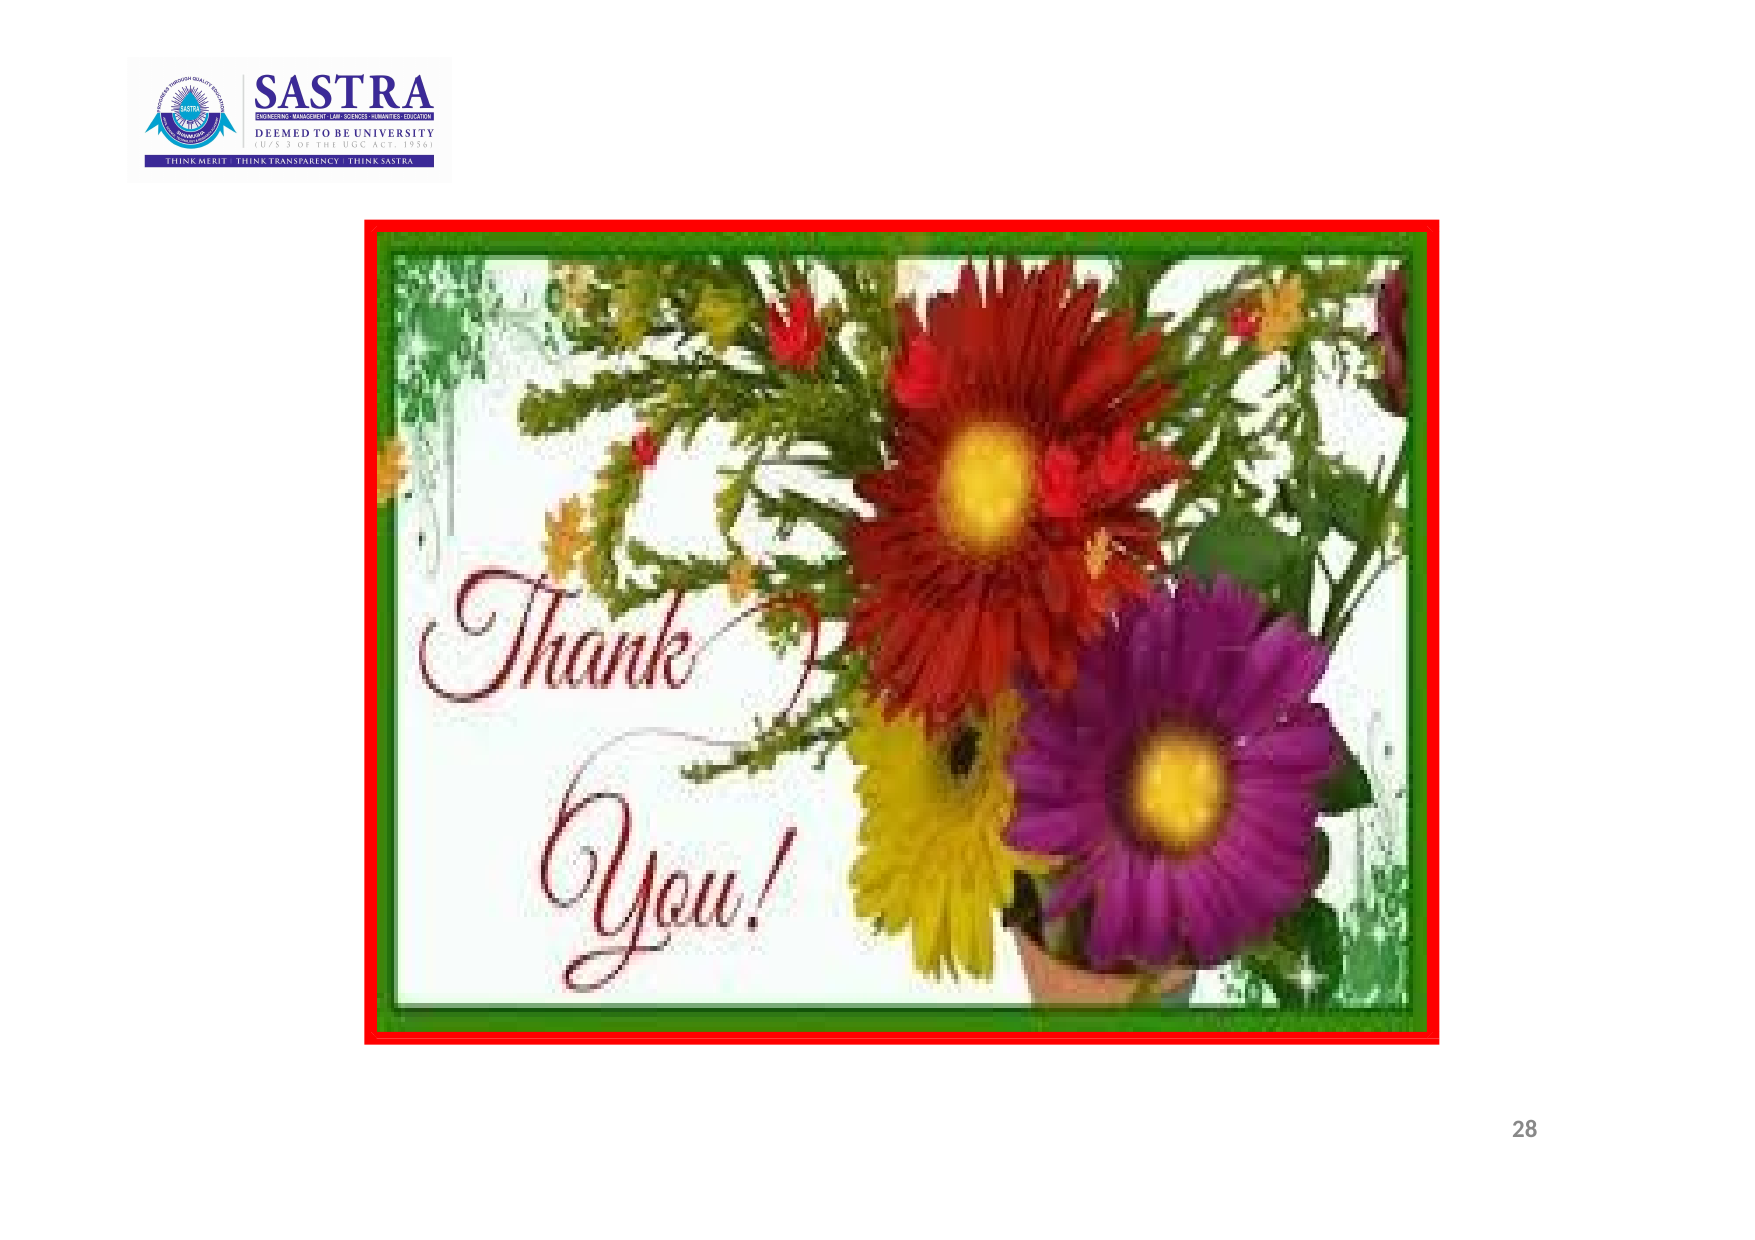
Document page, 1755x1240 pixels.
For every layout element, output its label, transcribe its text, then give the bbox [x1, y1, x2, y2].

picture [127, 57, 452, 183]
text_box 28 [1509, 1110, 1540, 1143]
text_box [364, 219, 1440, 1045]
